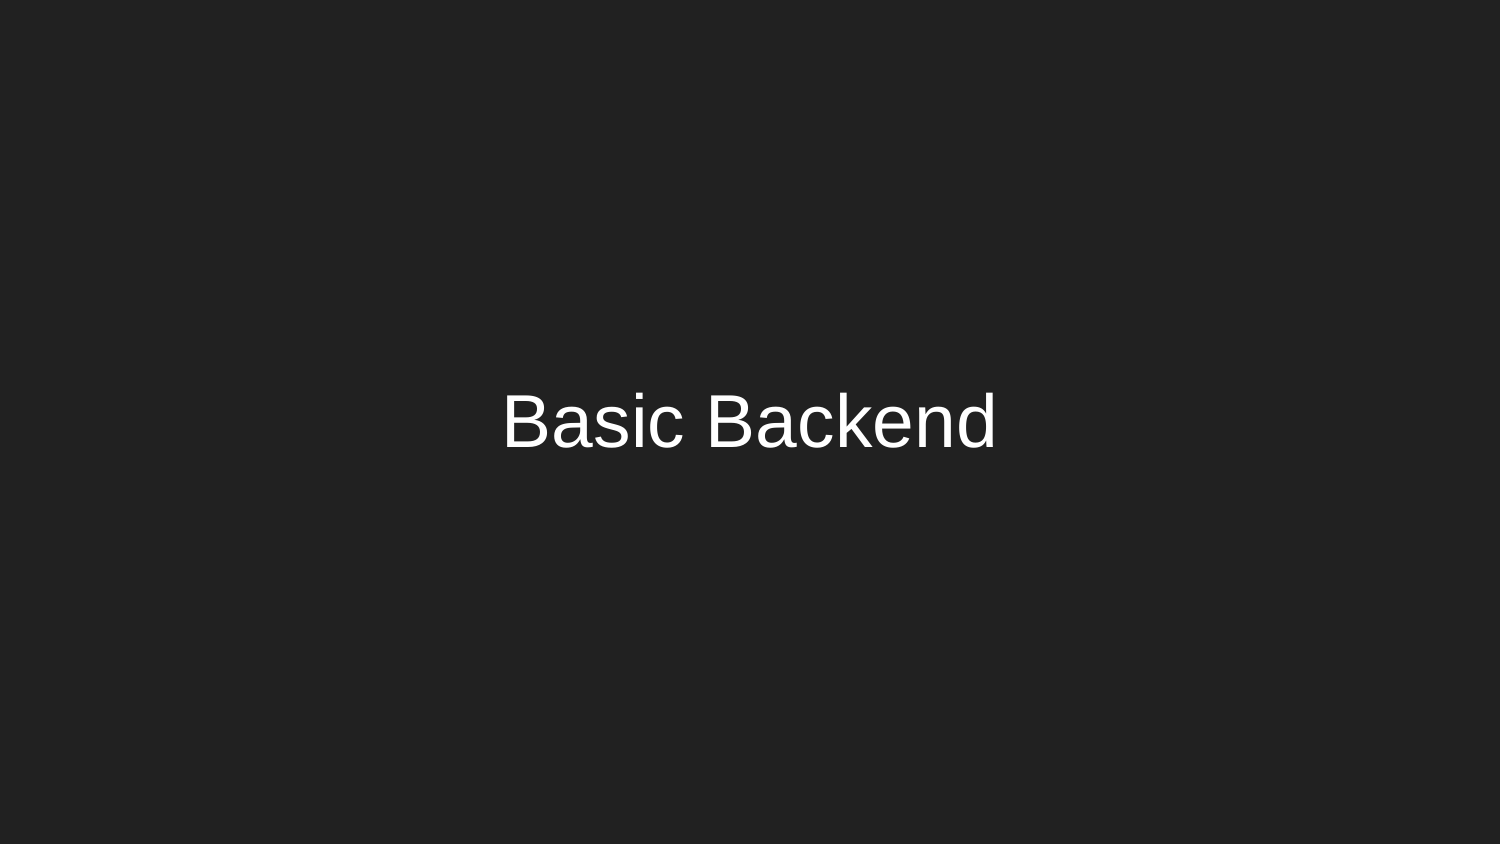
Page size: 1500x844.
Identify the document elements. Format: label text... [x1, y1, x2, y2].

title Basic Backend [51, 352, 1449, 491]
